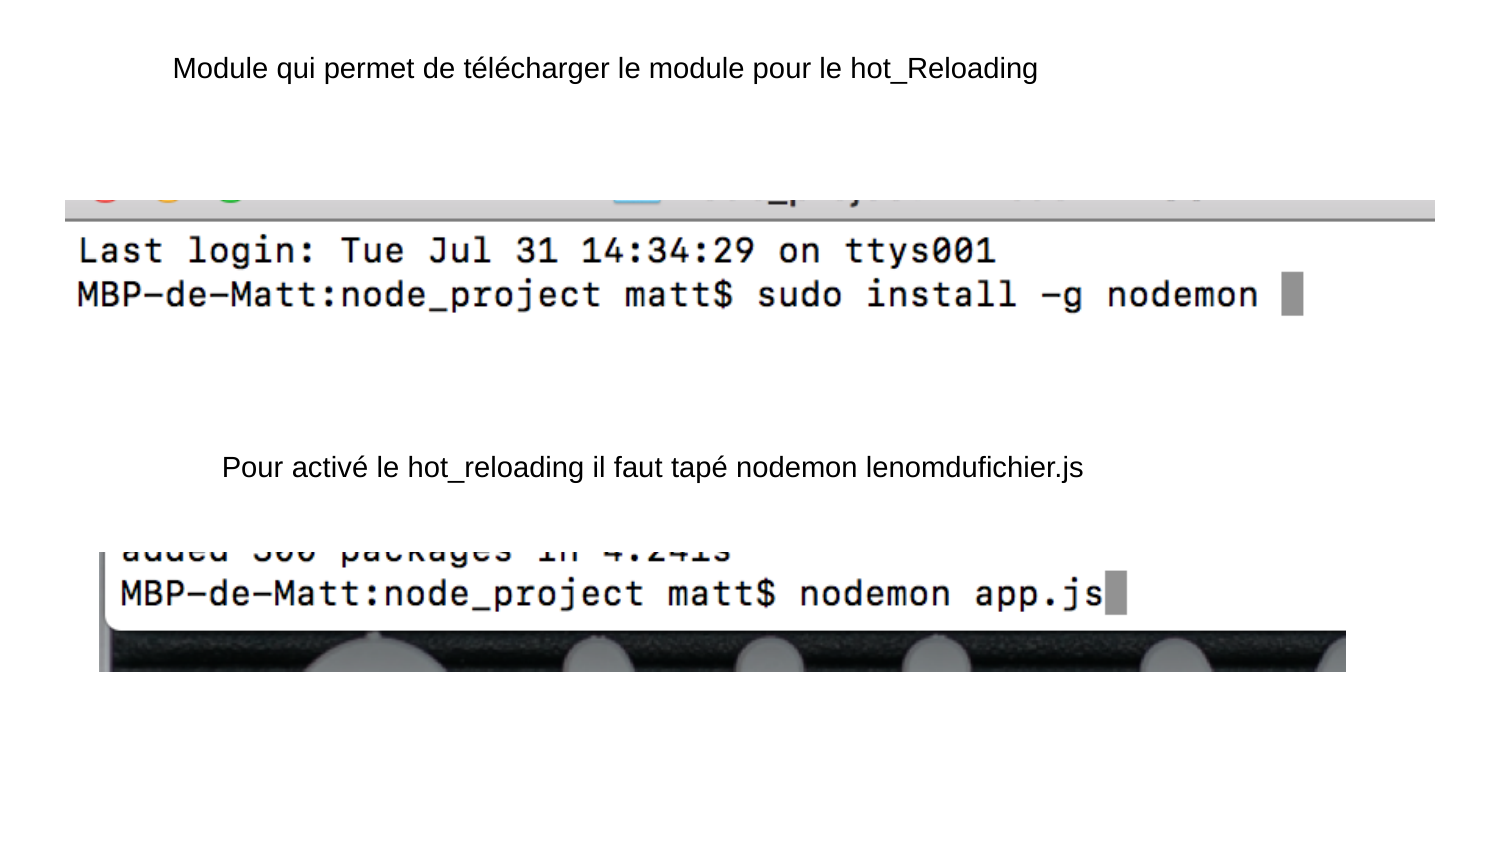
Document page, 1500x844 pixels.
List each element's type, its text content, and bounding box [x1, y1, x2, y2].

text_box Pour activé le hot_reloading il faut tapé nodemon lenomdufichier.js [206, 433, 1238, 497]
picture [65, 200, 1435, 408]
text_box Module qui permet de télécharger le module pour le hot_Reloading [157, 34, 1343, 174]
picture [98, 552, 1347, 672]
